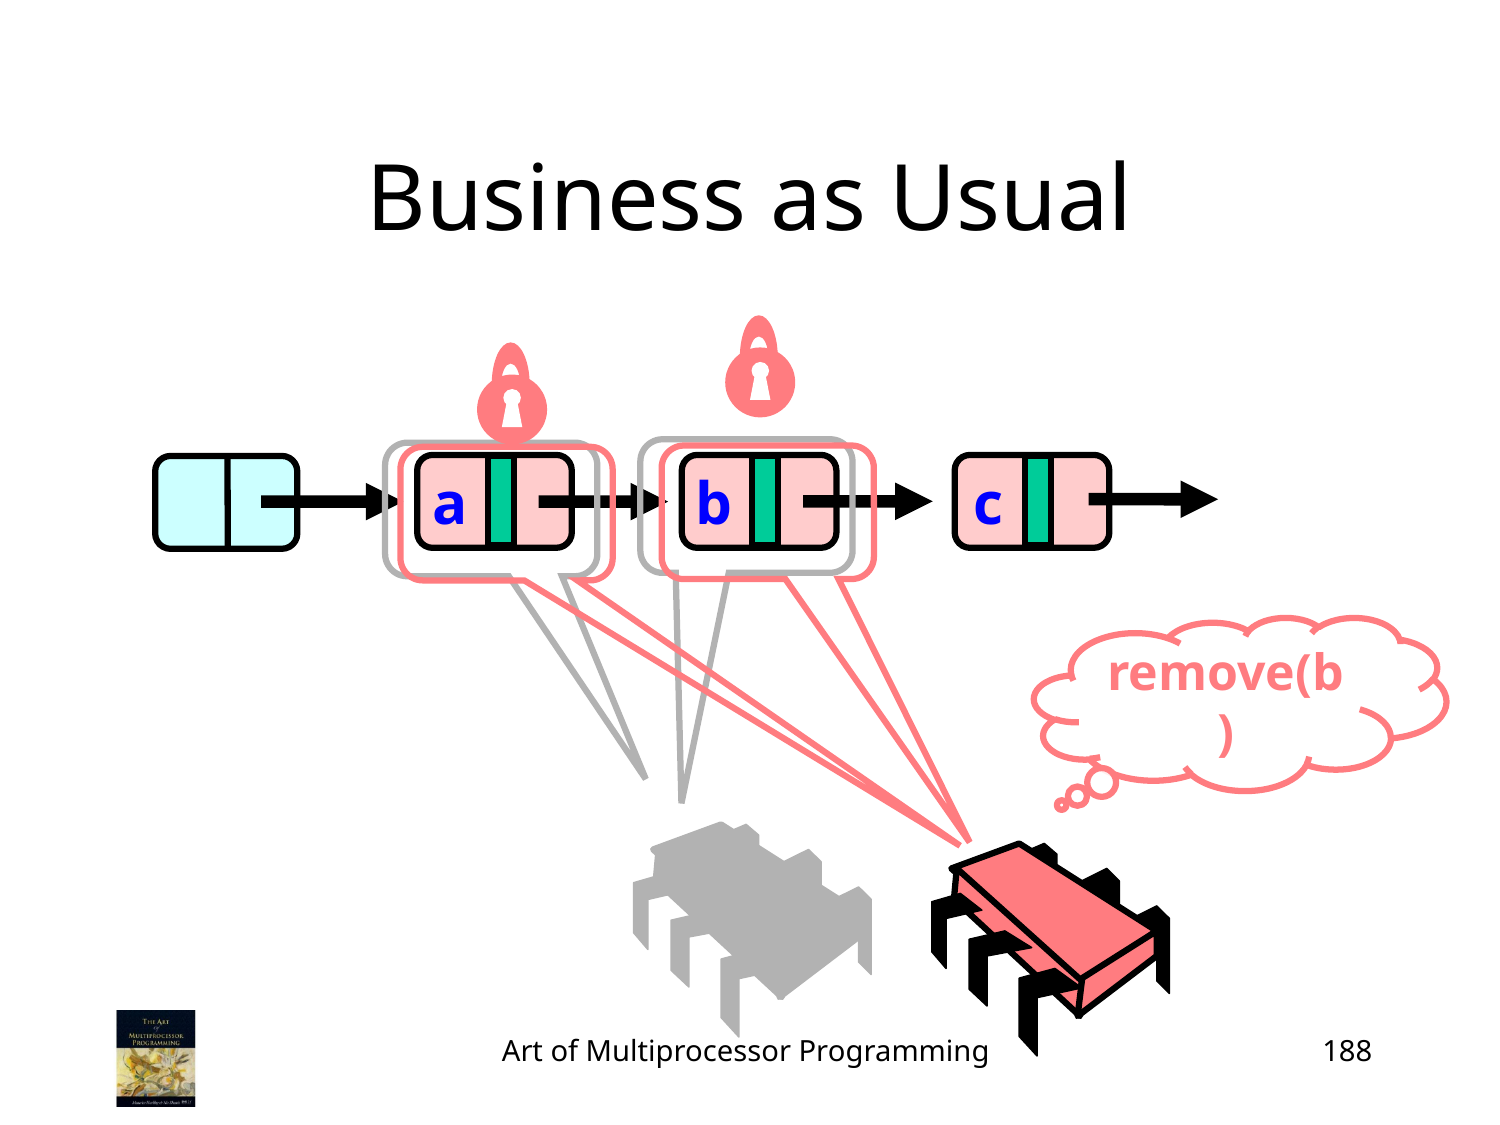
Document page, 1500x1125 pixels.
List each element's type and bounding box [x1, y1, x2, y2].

title [112, 99, 1388, 288]
picture [107, 1010, 204, 1107]
footer [464, 1024, 1028, 1101]
slide_number [1074, 1024, 1388, 1101]
text_box [633, 824, 872, 1038]
text_box [724, 315, 796, 418]
text_box [154, 342, 1447, 1057]
text_box [954, 453, 1219, 550]
